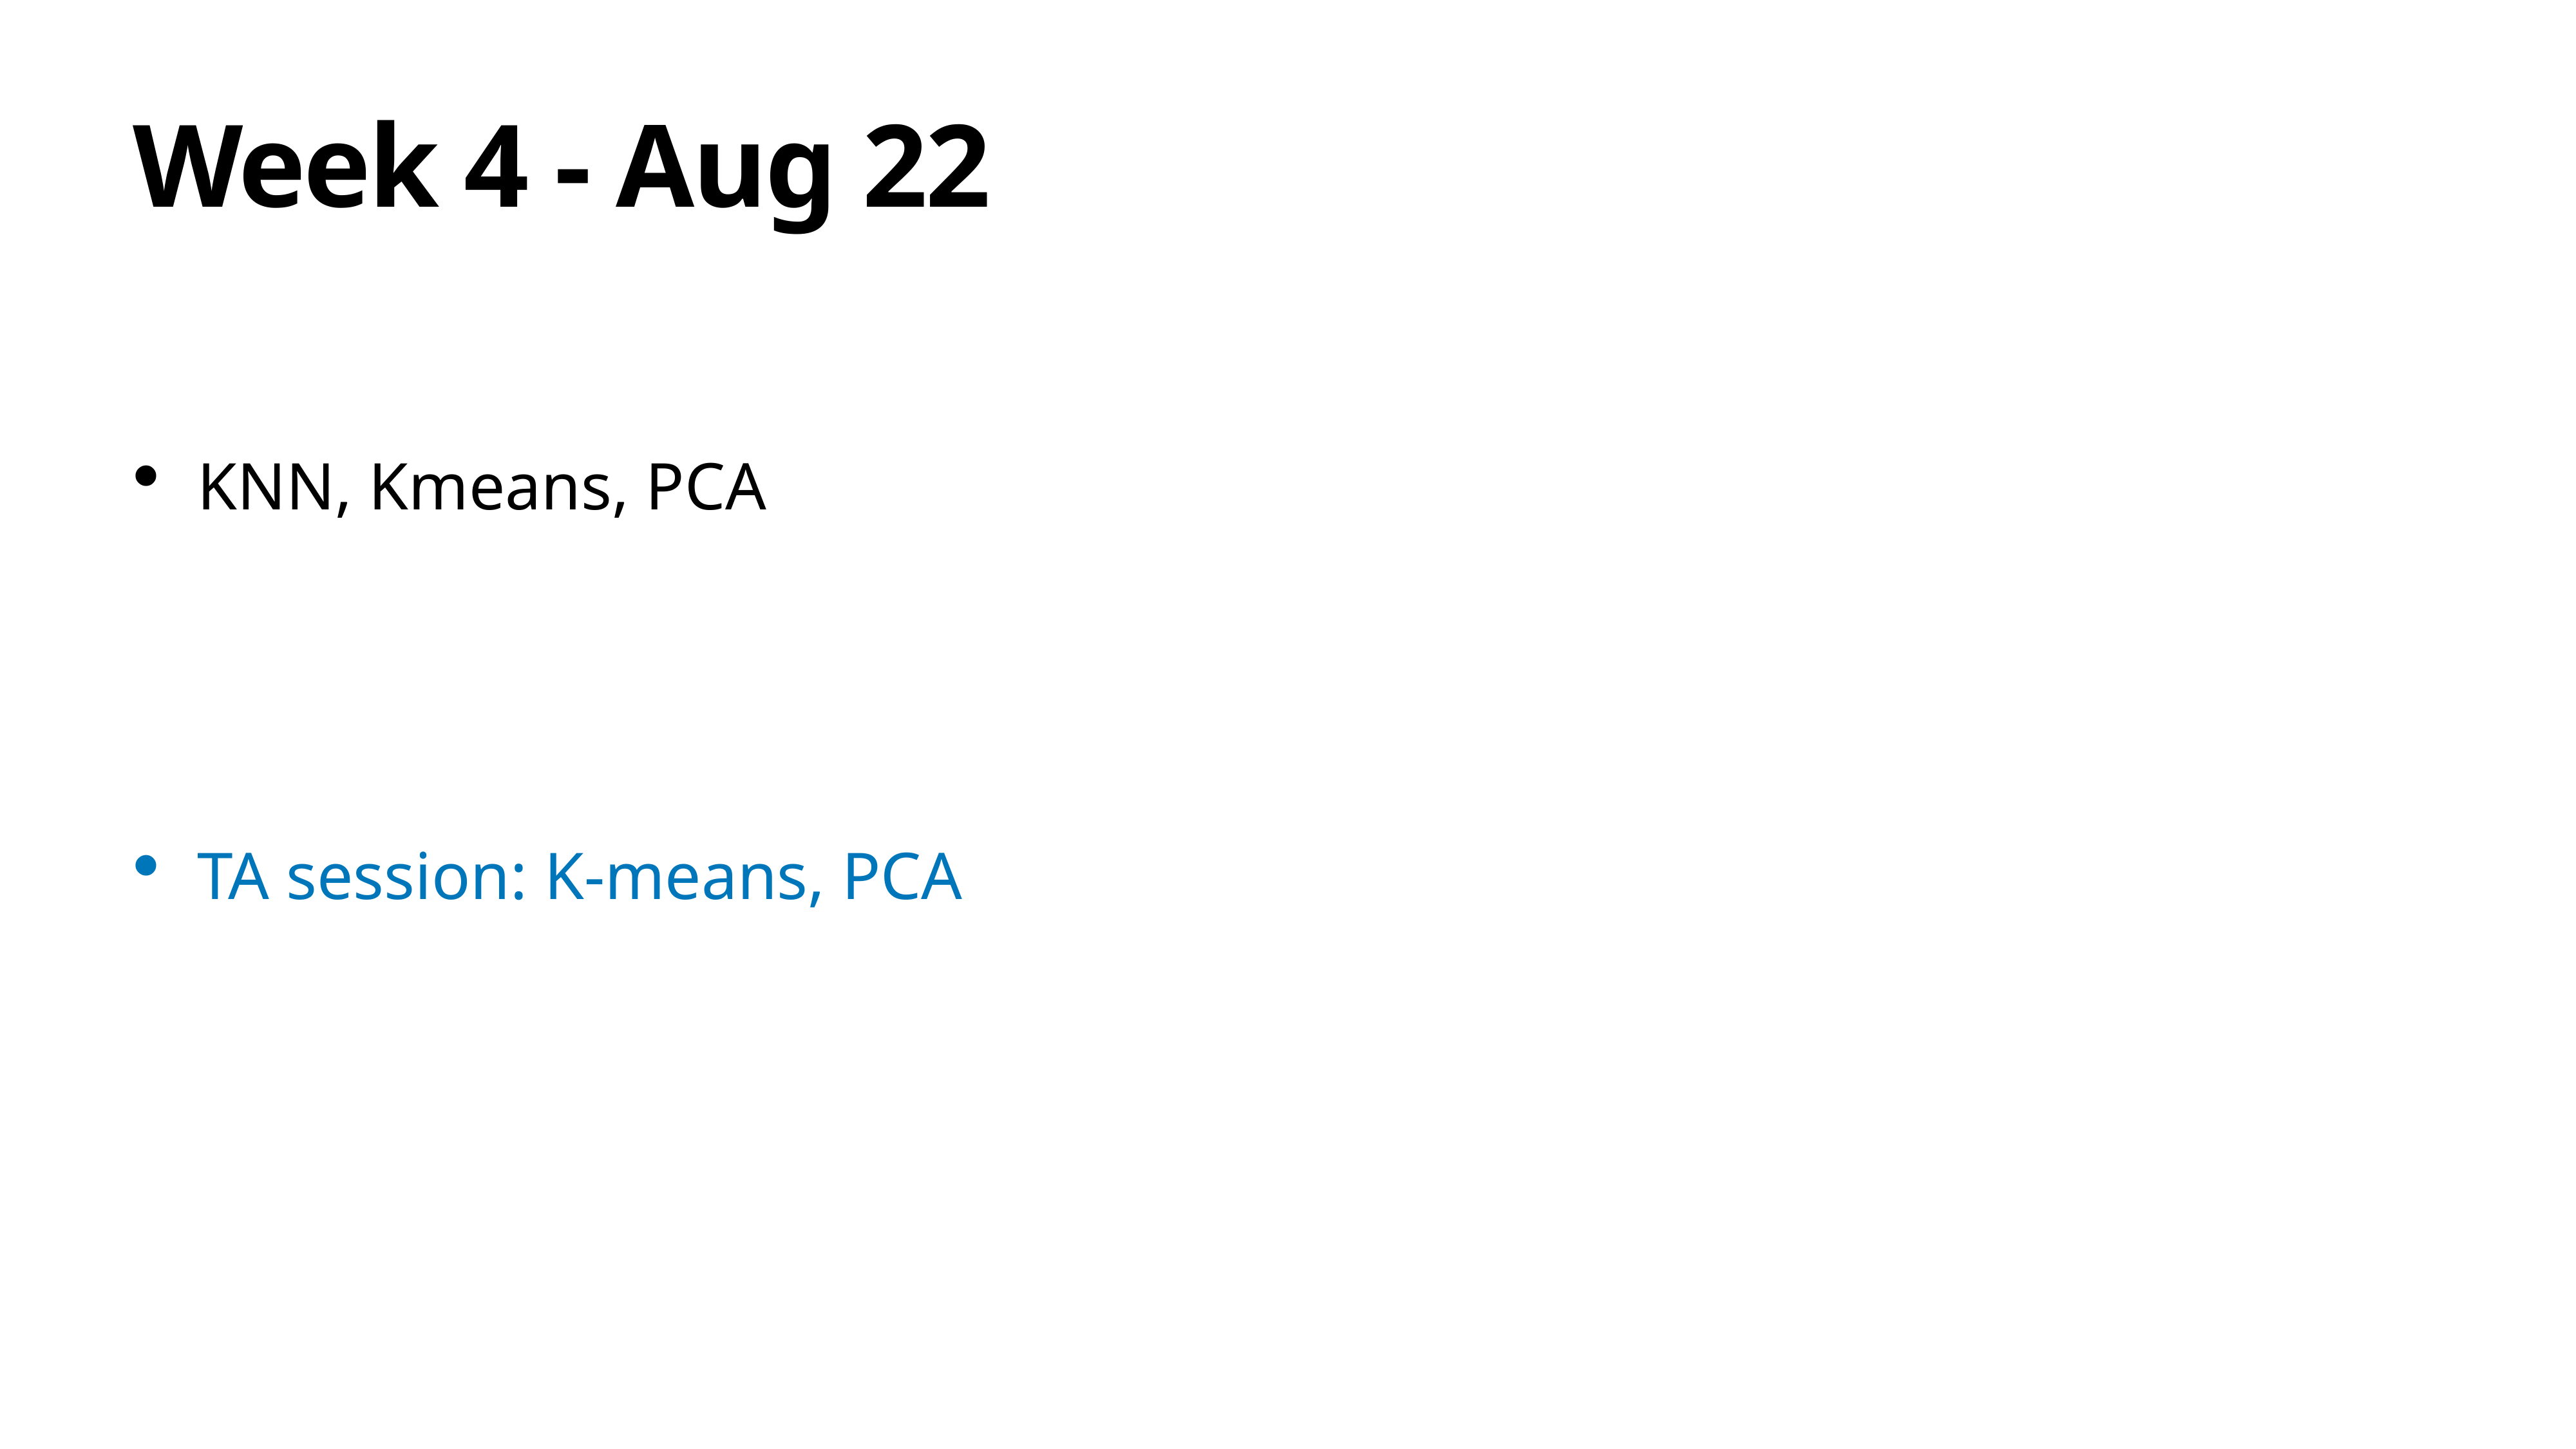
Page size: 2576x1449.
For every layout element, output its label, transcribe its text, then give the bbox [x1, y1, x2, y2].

list KNN, Kmeans, PCA TA session: K-means, PCA [127, 448, 2449, 1321]
title Week 4 - Aug 22 [127, 113, 2449, 266]
